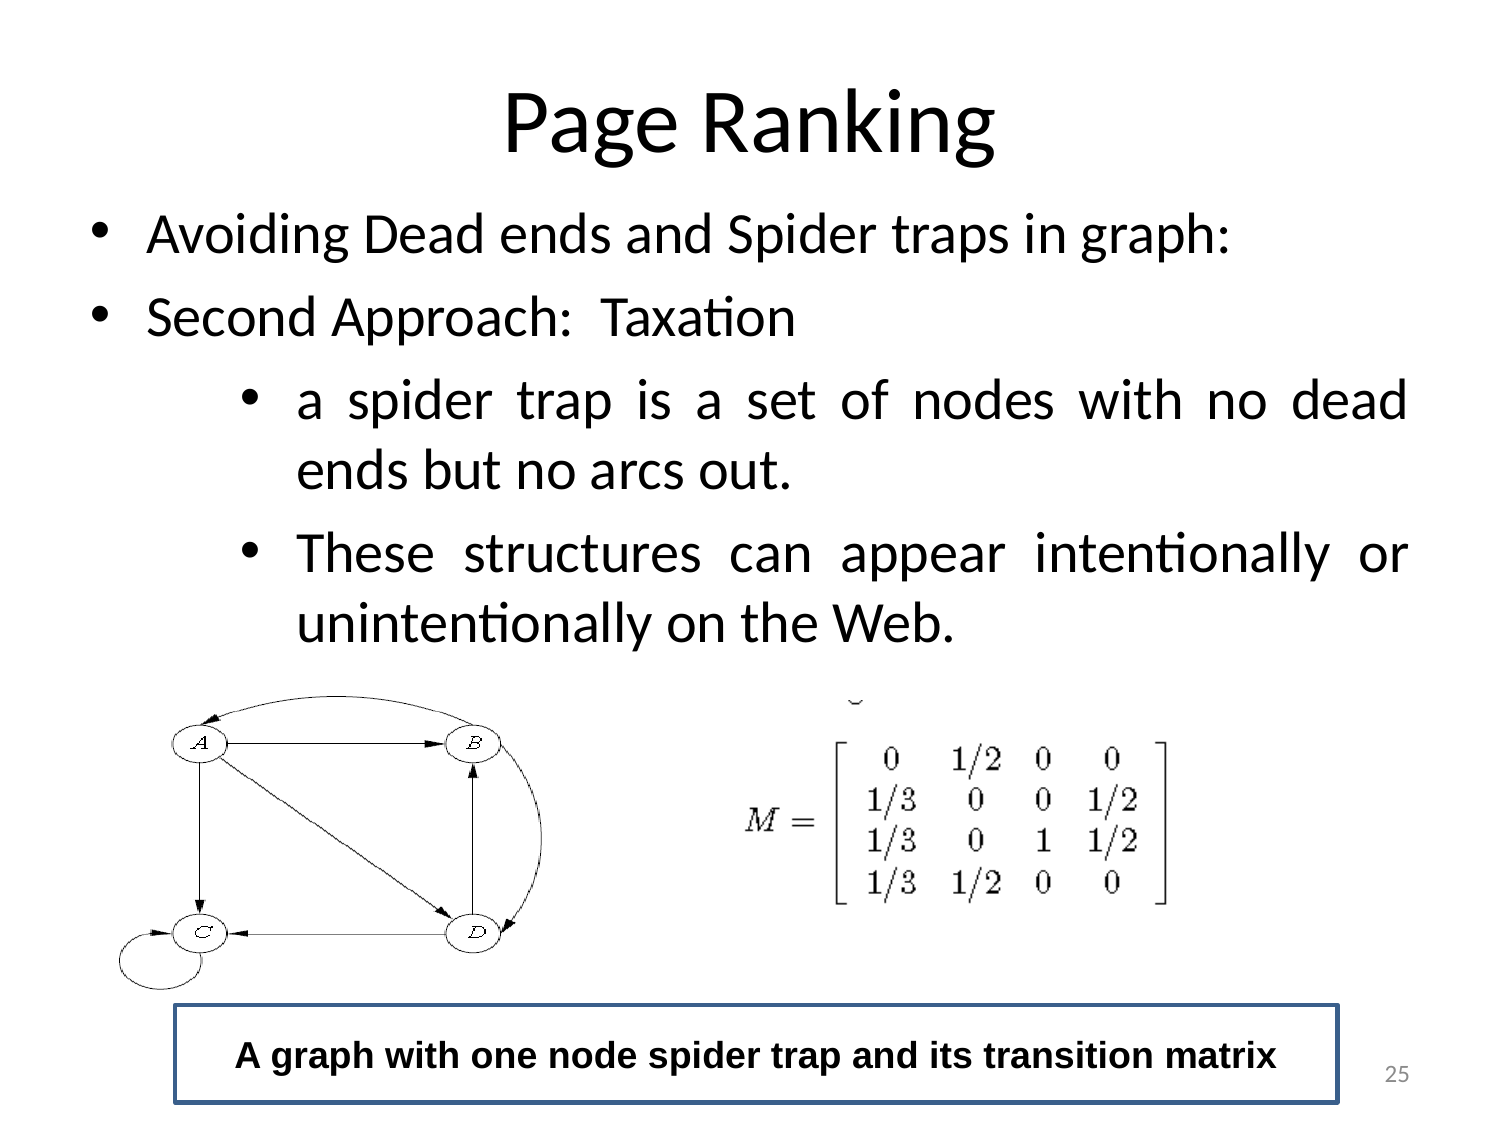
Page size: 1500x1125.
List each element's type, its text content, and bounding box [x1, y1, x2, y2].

text_box A graph with one node spider trap and its transition matrix [173, 1003, 1340, 1105]
text_box Avoiding Dead ends and Spider traps in graph: Second Approach: Taxation a spider trap is a set of nodes with no dead ends but no arcs out. These structures can appear intentionally or unintentionally on the Web. [75, 187, 1425, 1005]
text_box Page Ranking [75, 45, 1425, 187]
picture [674, 699, 1229, 934]
picture [24, 689, 609, 1001]
text_box 25 [1340, 1042, 1425, 1103]
